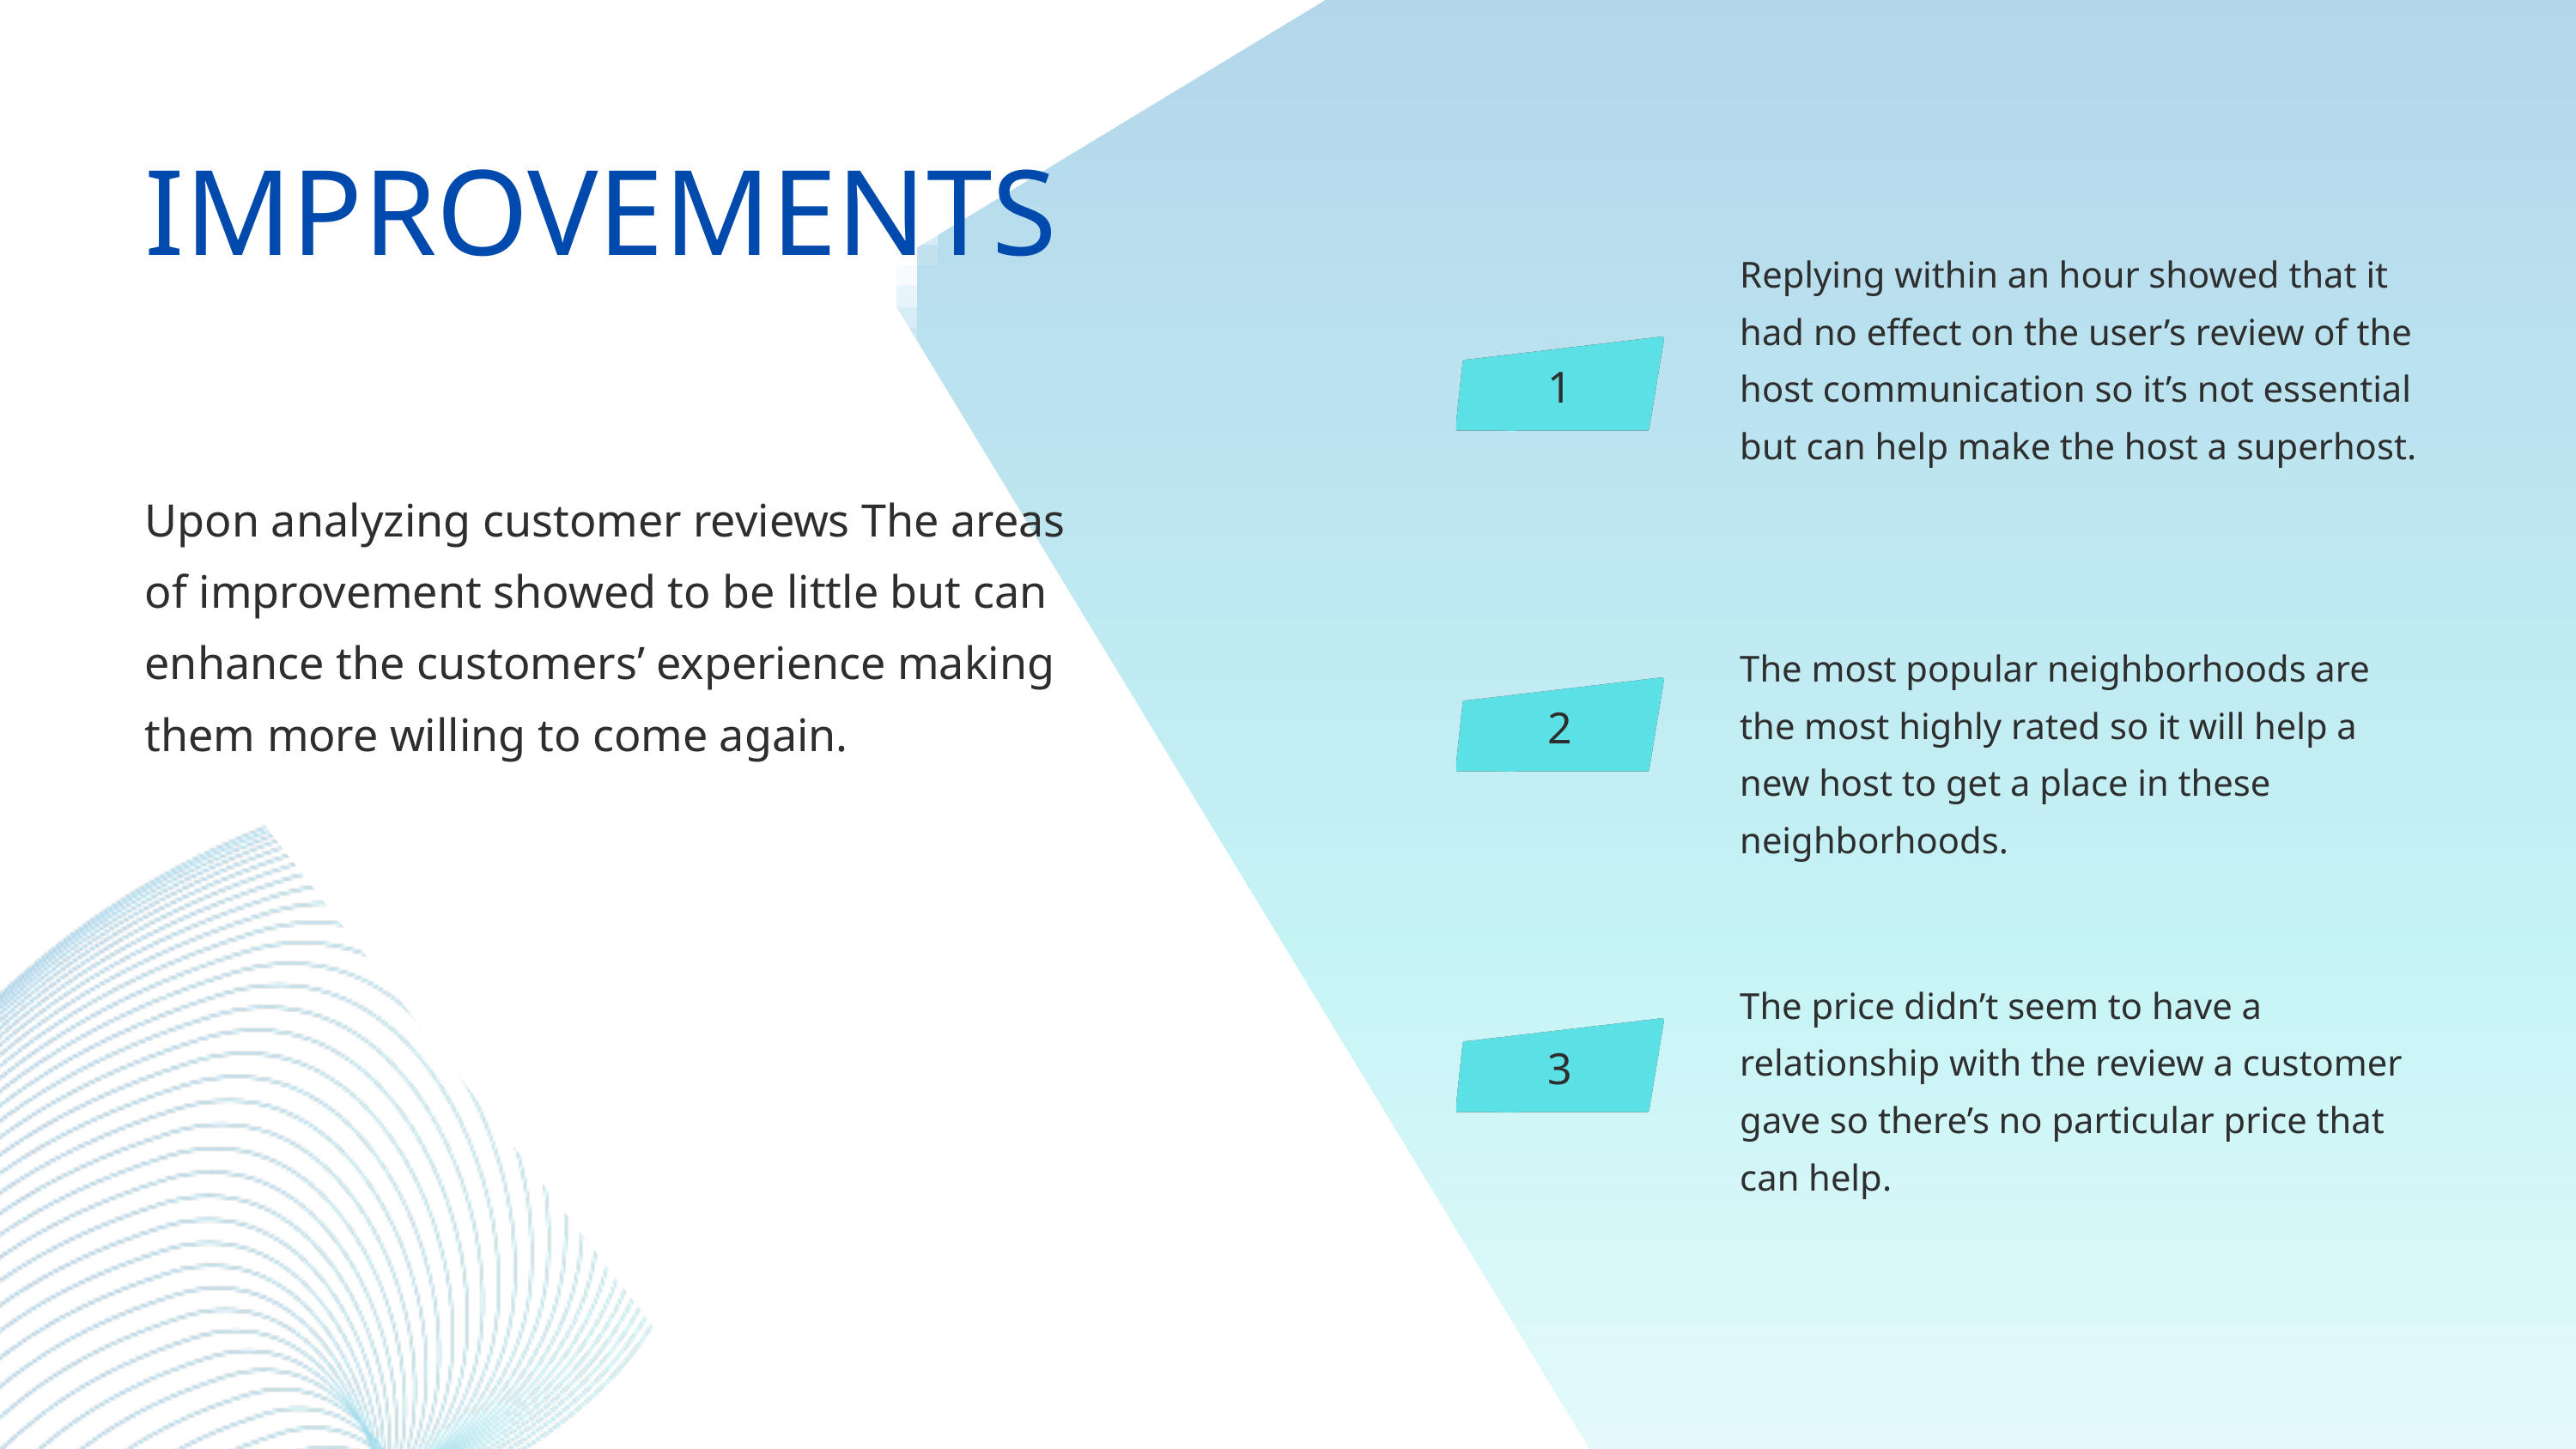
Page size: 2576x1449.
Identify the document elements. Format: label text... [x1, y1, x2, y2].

text_box 2 [1465, 692, 1655, 753]
text_box [1455, 677, 1664, 772]
text_box 3 [1465, 1033, 1655, 1094]
text_box The price didn’t seem to have a relationship with the review a customer gave so there’s no particular price that can help. [1740, 968, 2432, 1198]
text_box [1455, 336, 1664, 431]
text_box The most popular neighborhoods are the most highly rated so it will help a new host to get a place in these neighborhoods. [1740, 632, 2432, 861]
text_box IMPROVEMENTS [144, 161, 1147, 279]
text_box [0, 783, 704, 1449]
text_box [1455, 1018, 1664, 1113]
text_box 1 [1465, 351, 1655, 412]
text_box Upon analyzing customer reviews The areas of improvement showed to be little but can enhance the customers’ experience making them more willing to come again. [144, 474, 1067, 761]
text_box [879, 0, 2576, 1449]
text_box Replying within an hour showed that it had no effect on the user’s review of the host communication so it’s not essential but can help make the host a superhost. [1740, 238, 2432, 467]
